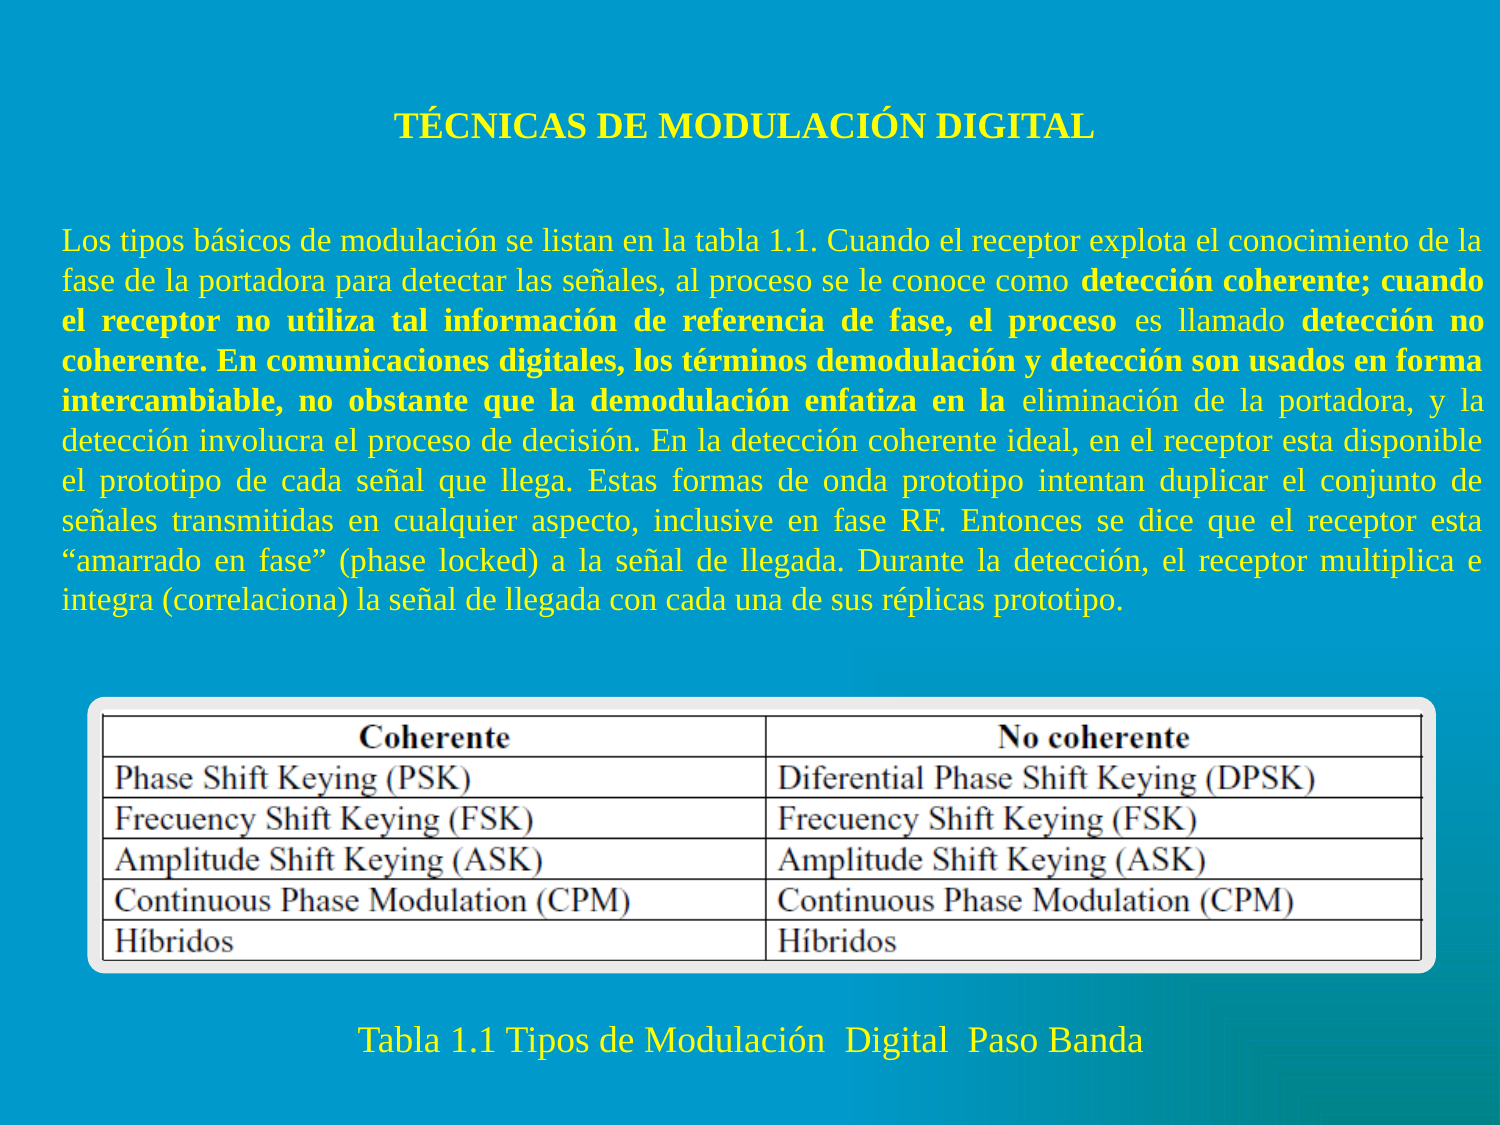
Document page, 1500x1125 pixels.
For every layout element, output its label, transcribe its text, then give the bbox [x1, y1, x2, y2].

picture [93, 702, 1430, 968]
text_box Los tipos básicos de modulación se listan en la tabla 1.1. Cuando el receptor explota el conocimiento de la fase de la portadora para detectar las señales, al proceso se le conoce como detección coherente; cuando el receptor no utiliza tal información de referencia de fase, el proceso es llamado detección no coherente. En comunicaciones digitales, los términos demodulación y detección son usados en forma intercambiable, no obstante que la demodulación enfatiza en la eliminación de la portadora, y la detección involucra el proceso de decisión. En la detección coherente ideal, en el receptor esta disponible el prototipo de cada señal que llega. Estas formas de onda prototipo intentan duplicar el conjunto de señales transmitidas en cualquier aspecto, inclusive en fase RF. Entonces se dice que el receptor esta “amarrado en fase” (phase locked) a la señal de llegada. Durante la detección, el receptor multiplica e integra (correlaciona) la señal de llegada con cada una de sus réplicas prototipo. [46, 210, 1500, 625]
text_box TÉCNICAS DE MODULACIÓN DIGITAL [379, 93, 1111, 154]
text_box Tabla 1.1 Tipos de Modulación Digital Paso Banda [342, 1007, 1160, 1068]
